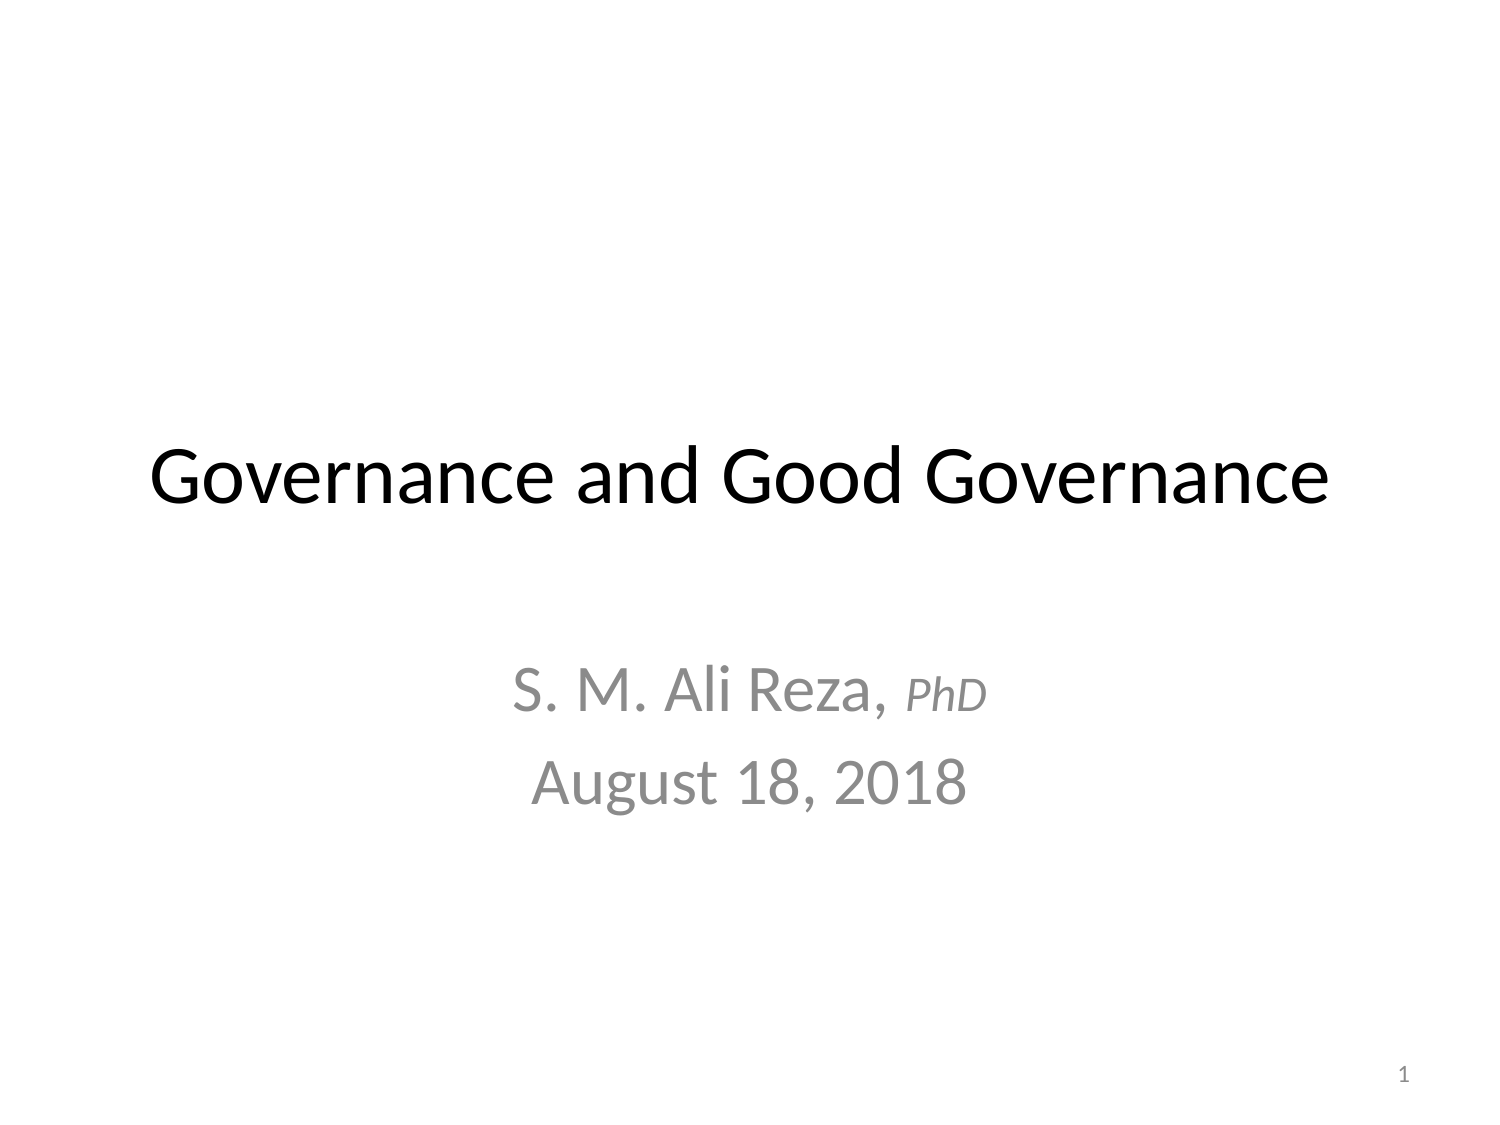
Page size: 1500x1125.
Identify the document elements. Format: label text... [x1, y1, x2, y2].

slide_number 1 [1074, 1042, 1425, 1103]
title Governance and Good Governance [112, 349, 1388, 591]
subtitle S. M. Ali Reza, PhD August 18, 2018 [225, 637, 1275, 925]
